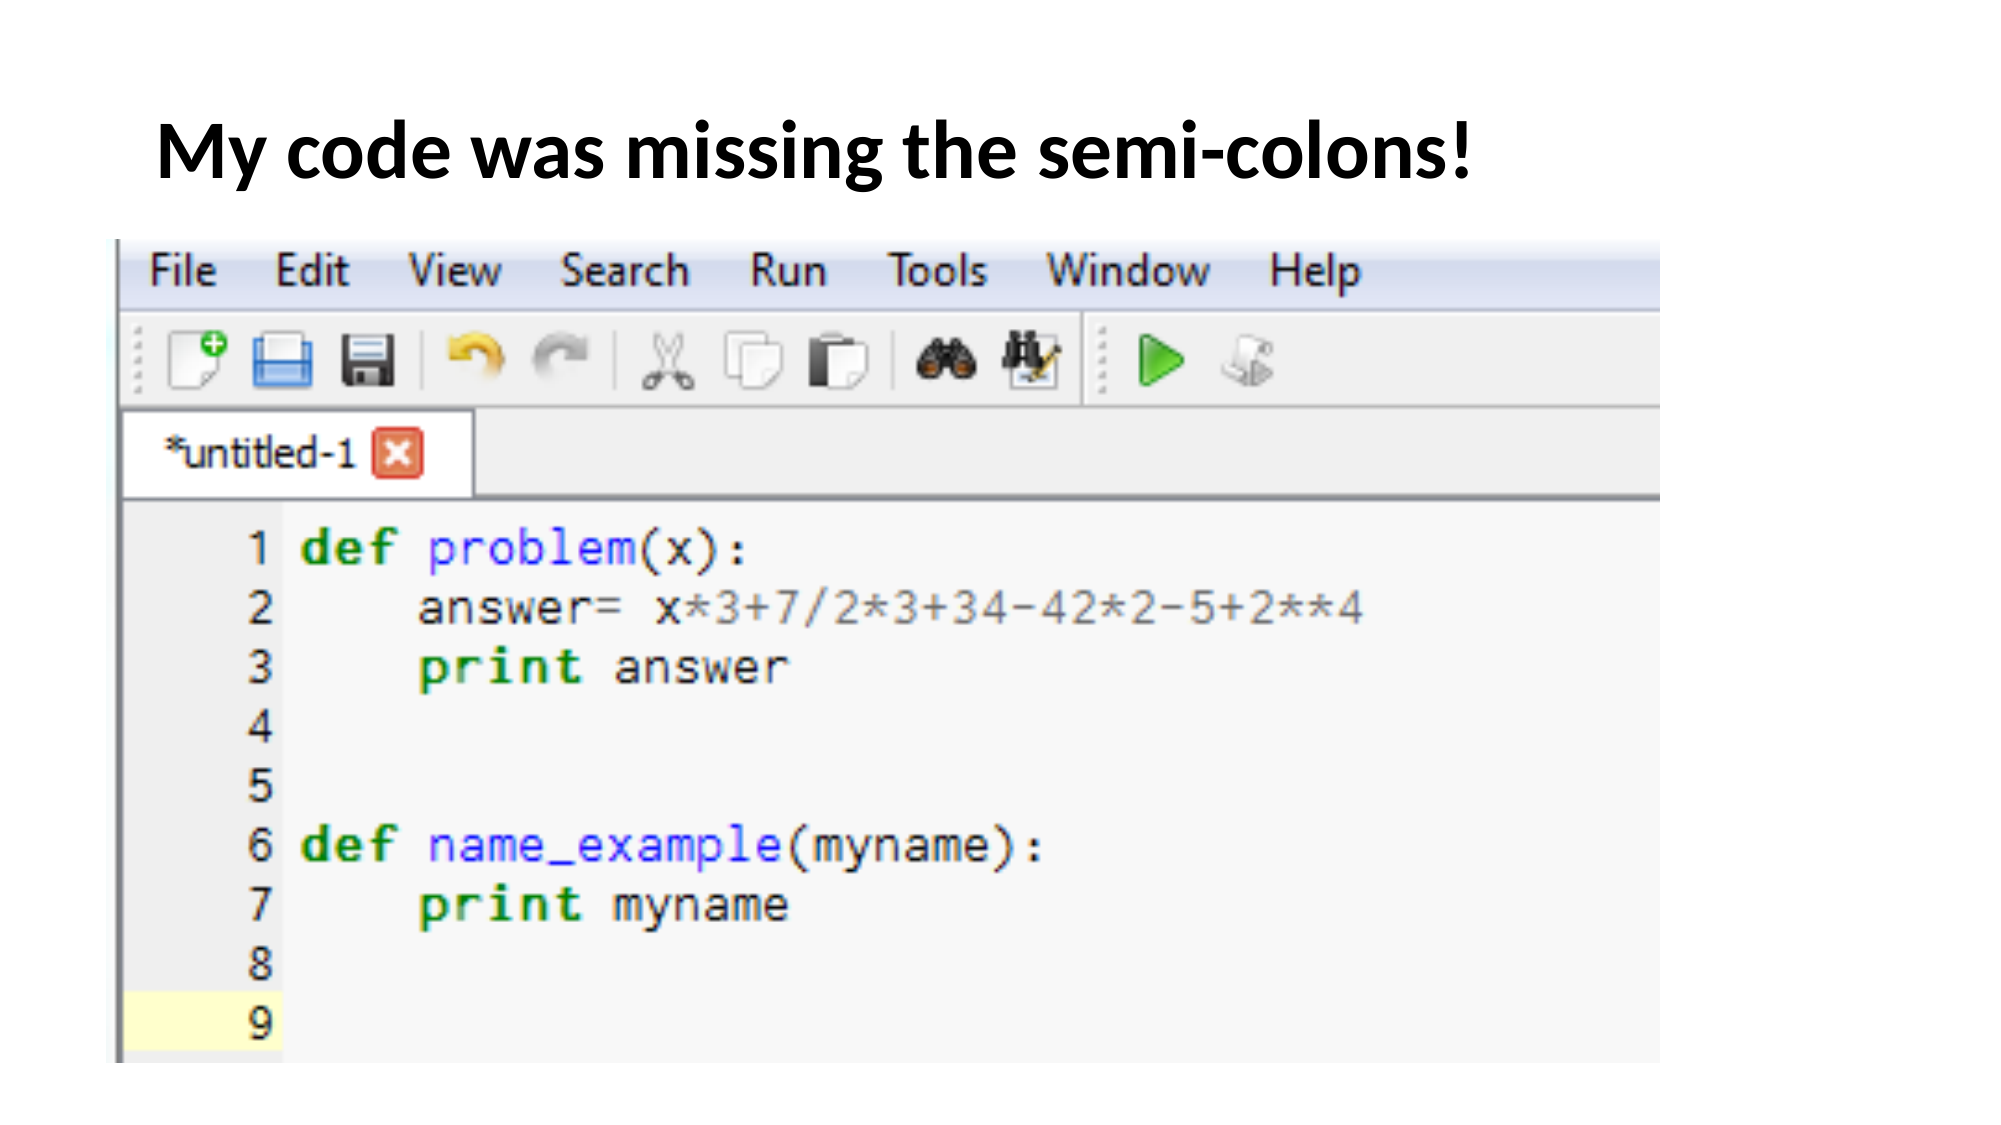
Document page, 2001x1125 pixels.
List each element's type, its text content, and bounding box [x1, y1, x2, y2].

picture [106, 239, 1660, 1063]
text_box My code was missing the semi-colons! [140, 87, 1750, 203]
